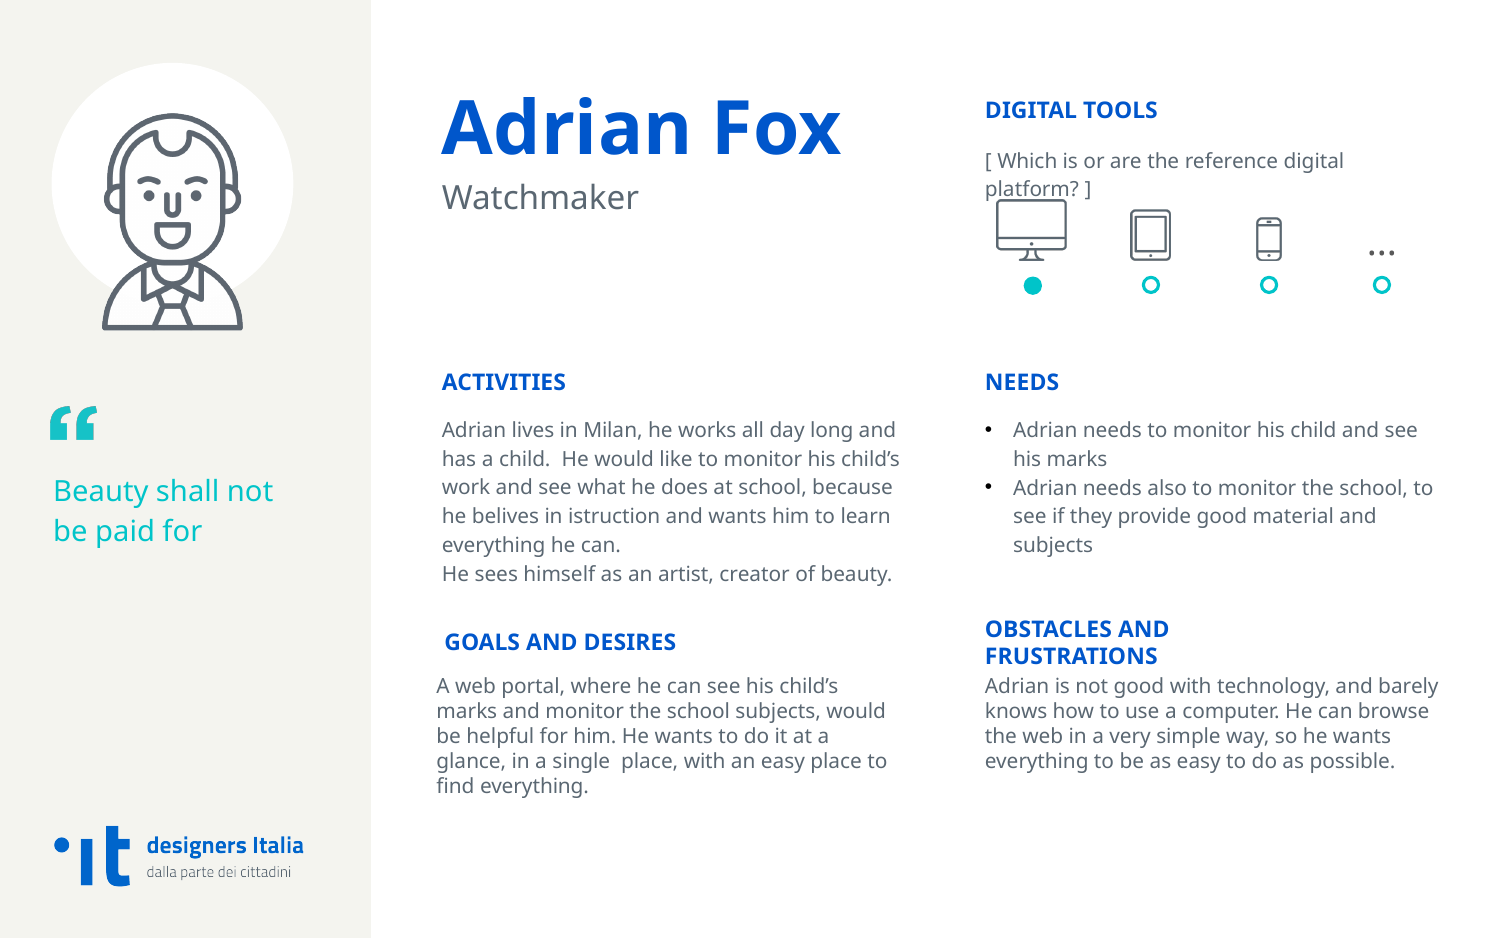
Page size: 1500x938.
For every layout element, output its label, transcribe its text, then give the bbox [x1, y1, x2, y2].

text_box [1374, 277, 1390, 293]
text_box Adrian Fox [426, 94, 913, 156]
text_box ... [1349, 203, 1415, 265]
text_box Watchmaker [426, 170, 897, 222]
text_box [24, 62, 321, 359]
text_box [1025, 278, 1041, 294]
text_box Beauty shall not be paid for [38, 452, 329, 680]
text_box ACTIVITIES [426, 355, 897, 397]
text_box OBSTACLES AND FRUSTRATIONS [969, 616, 1350, 658]
text_box NEEDS [969, 355, 1441, 397]
text_box [1261, 277, 1277, 293]
picture [50, 406, 98, 441]
text_box GOALS AND DESIRES [429, 616, 802, 658]
text_box DIGITAL TOOLS [969, 83, 1441, 128]
text_box A web portal, where he can see his child’s marks and monitor the school subjects, would be helpful for him. He wants to do it at a glance, in a single place, with an easy place to find everything. [421, 658, 913, 811]
picture [51, 822, 310, 892]
text_box Adrian lives in Milan, he works all day long and has a child. He would like to monitor his child’s work and see what he does at school, because he belives in istruction and wants him to learn everything he can. He sees himself as an artist, creator of beauty. [426, 397, 919, 539]
picture [1256, 217, 1282, 261]
text_box [0, 0, 371, 938]
text_box Adrian needs to monitor his child and see his marks Adrian needs also to monitor the school, to see if they provide good material and subjects [969, 397, 1462, 551]
text_box Adrian is not good with technology, and barely knows how to use a computer. He can browse the web in a very simple way, so he wants everything to be as easy to do as possible. [969, 658, 1470, 811]
text_box [1143, 277, 1159, 293]
picture [995, 198, 1067, 261]
text_box [ Which is or are the reference digital platform? ] [969, 128, 1470, 180]
picture [1130, 209, 1172, 261]
